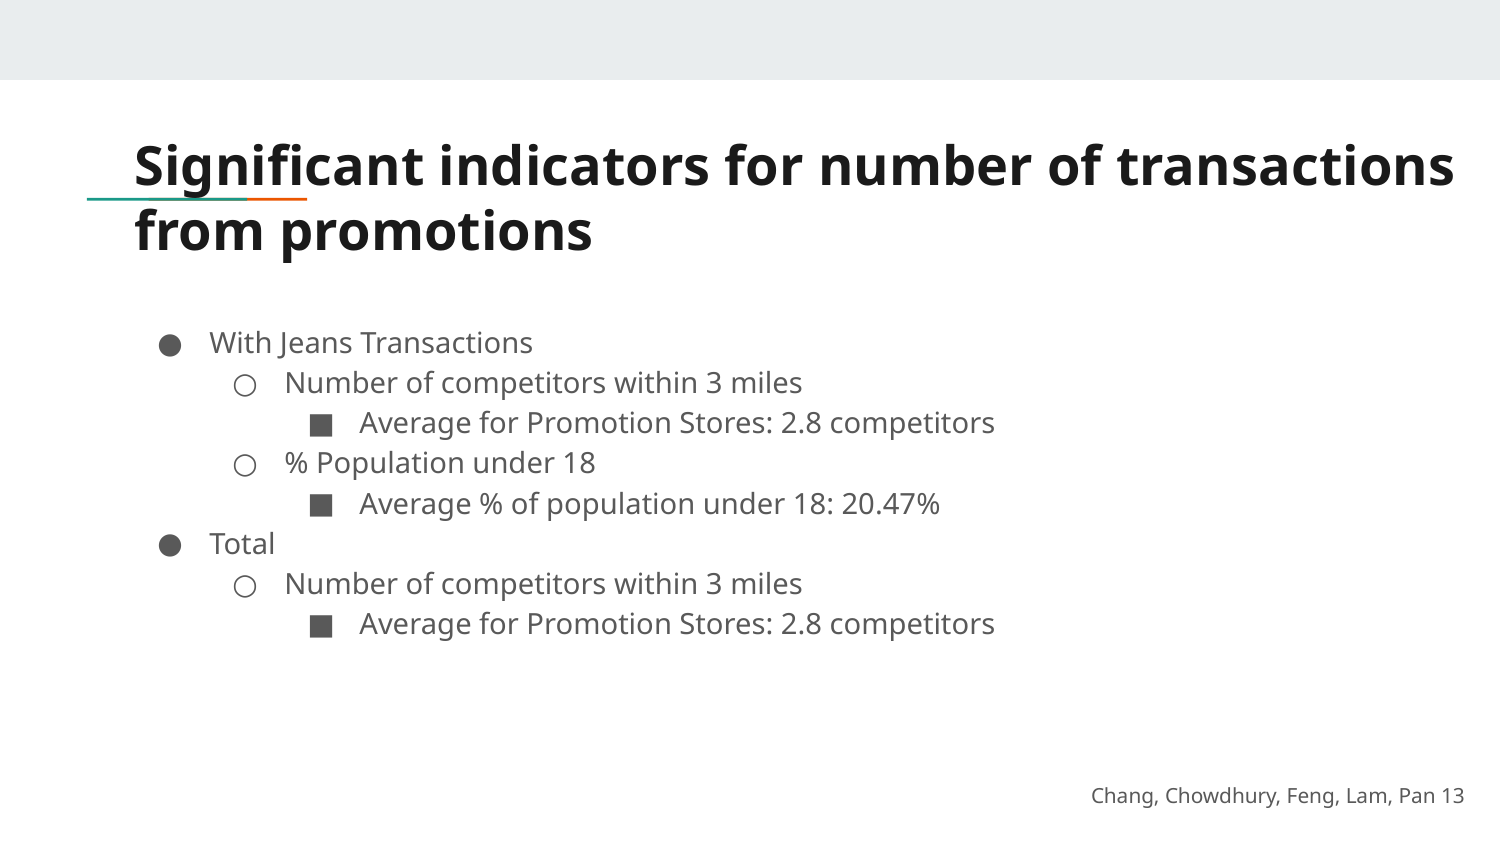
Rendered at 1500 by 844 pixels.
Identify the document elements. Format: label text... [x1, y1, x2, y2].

list With Jeans Transactions Number of competitors within 3 miles Average for Promotion Stores: 2.8 competitors % Population under 18 Average % of population under 18: 20.47% Total Number of competitors within 3 miles Average for Promotion Stores: 2.8 competitors [119, 304, 1381, 739]
text_box Chang, Chowdhury, Feng, Lam, Pan ‹#› [1018, 764, 1480, 830]
title Significant indicators for number of transactions from promotions [119, 116, 1500, 305]
